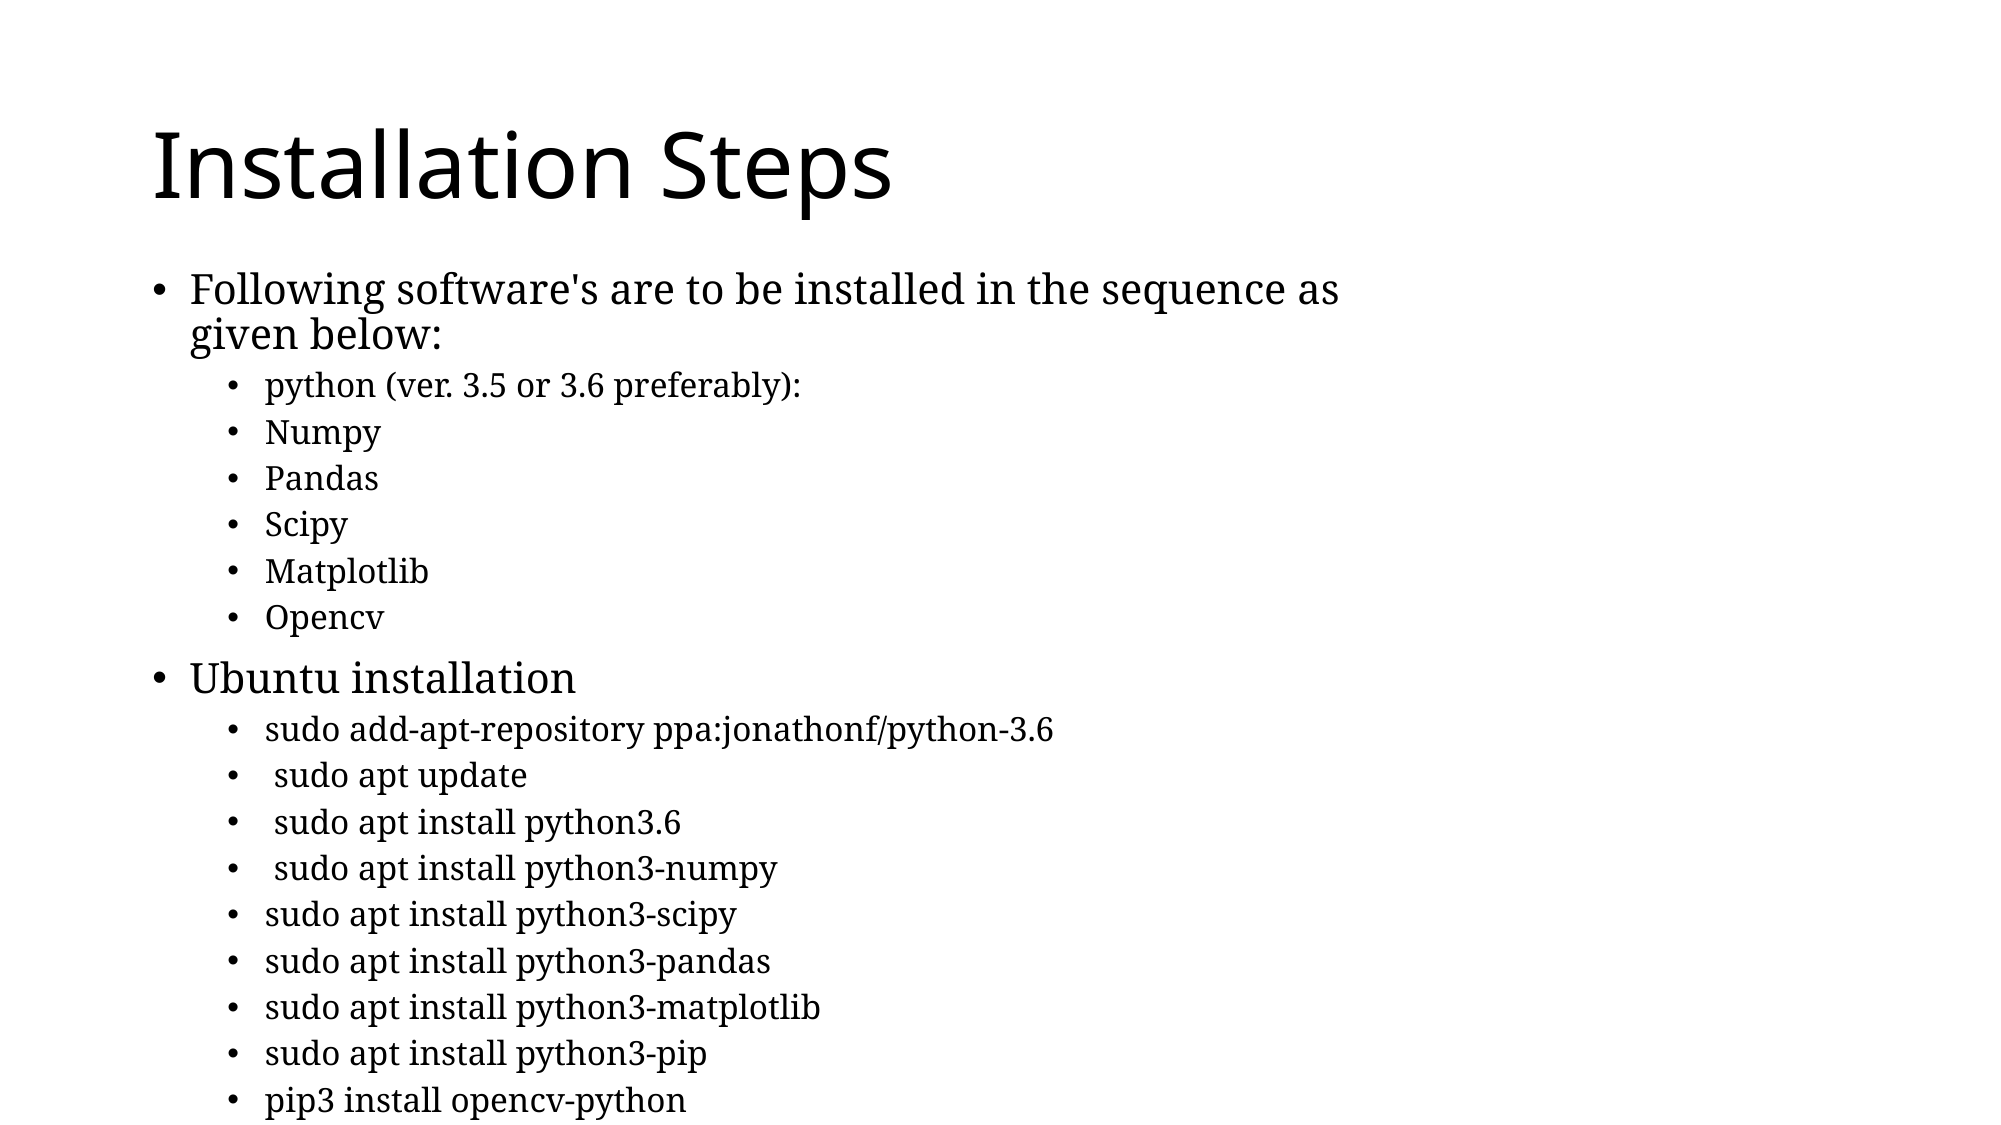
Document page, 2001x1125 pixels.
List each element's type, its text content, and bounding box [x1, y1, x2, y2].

list Following software's are to be installed in the sequence as given below: python (ver. 3.5 or 3.6 preferably): Numpy Pandas Scipy Matplotlib Opencv Ubuntu installation sudo add-apt-repository ppa:jonathonf/python-3.6 sudo apt update sudo apt install python3.6 sudo apt install python3-numpy sudo apt install python3-scipy sudo apt install python3-pandas sudo apt install python3-matplotlib sudo apt install python3-pip pip3 install opencv-python [137, 261, 1410, 976]
title Installation Steps [137, 59, 1863, 278]
